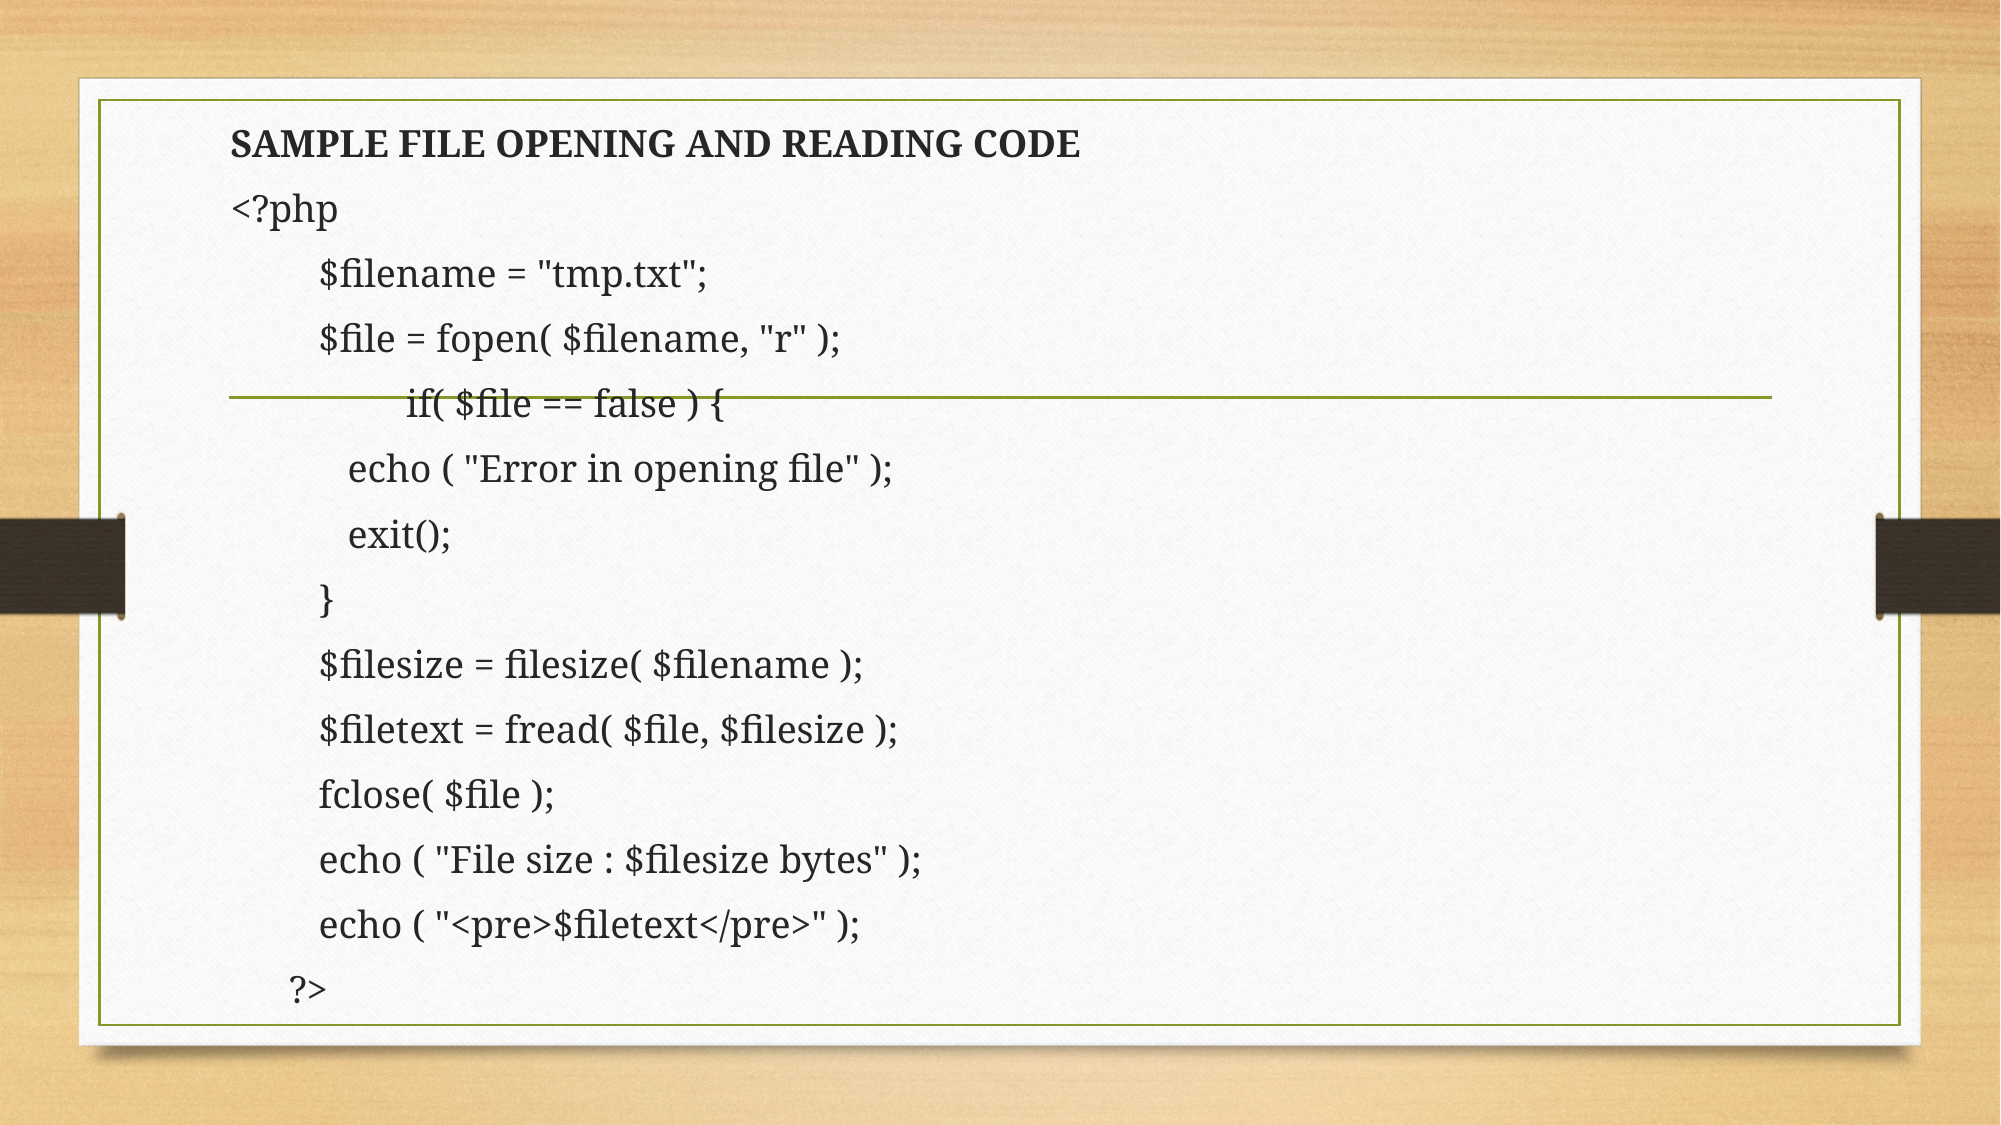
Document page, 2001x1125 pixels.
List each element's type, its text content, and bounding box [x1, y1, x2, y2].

picture [0, 0, 2001, 1125]
list SAMPLE FILE OPENING AND READING CODE <?php $filename = "tmp.txt"; $file = fopen( $filename, "r" ); if( $file == false ) { echo ( "Error in opening file" ); exit(); } $filesize = filesize( $filename ); $filetext = fread( $file, $filesize ); fclose( $file ); echo ( "File size : $filesize bytes" ); echo ( "<pre>$filetext</pre>" ); ?> [215, 112, 1791, 922]
